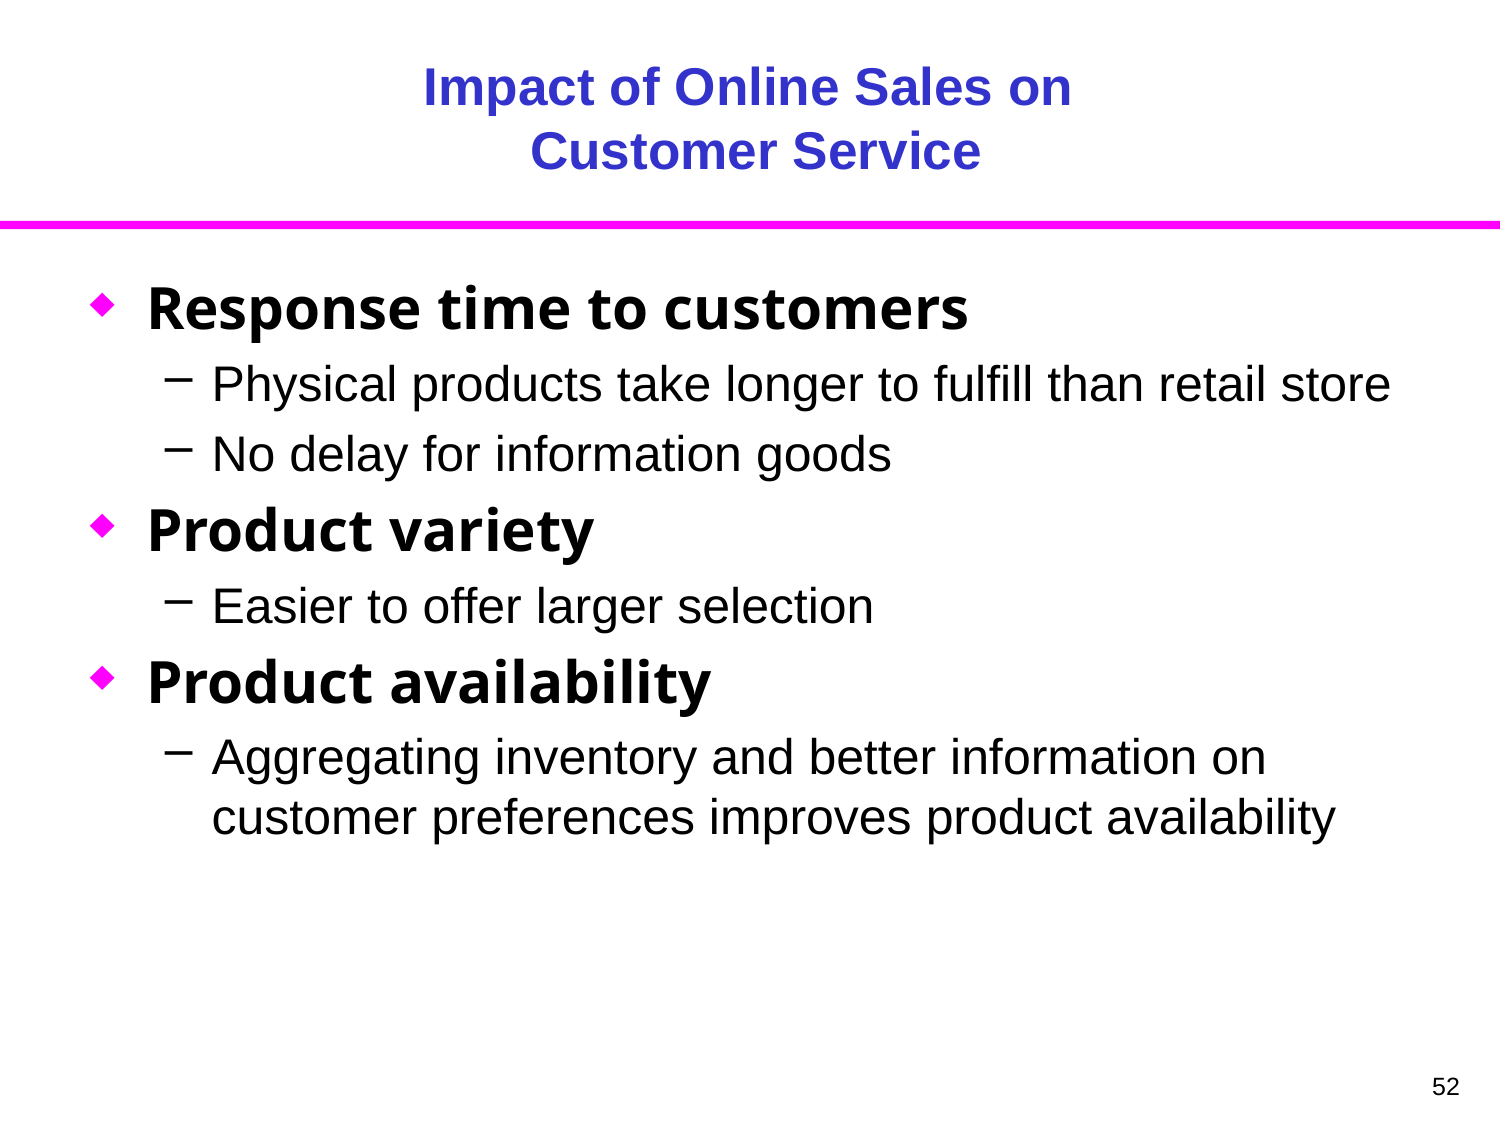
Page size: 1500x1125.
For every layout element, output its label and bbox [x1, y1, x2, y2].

list [75, 264, 1425, 1065]
slide_number [1162, 1062, 1475, 1125]
title [62, 43, 1450, 188]
